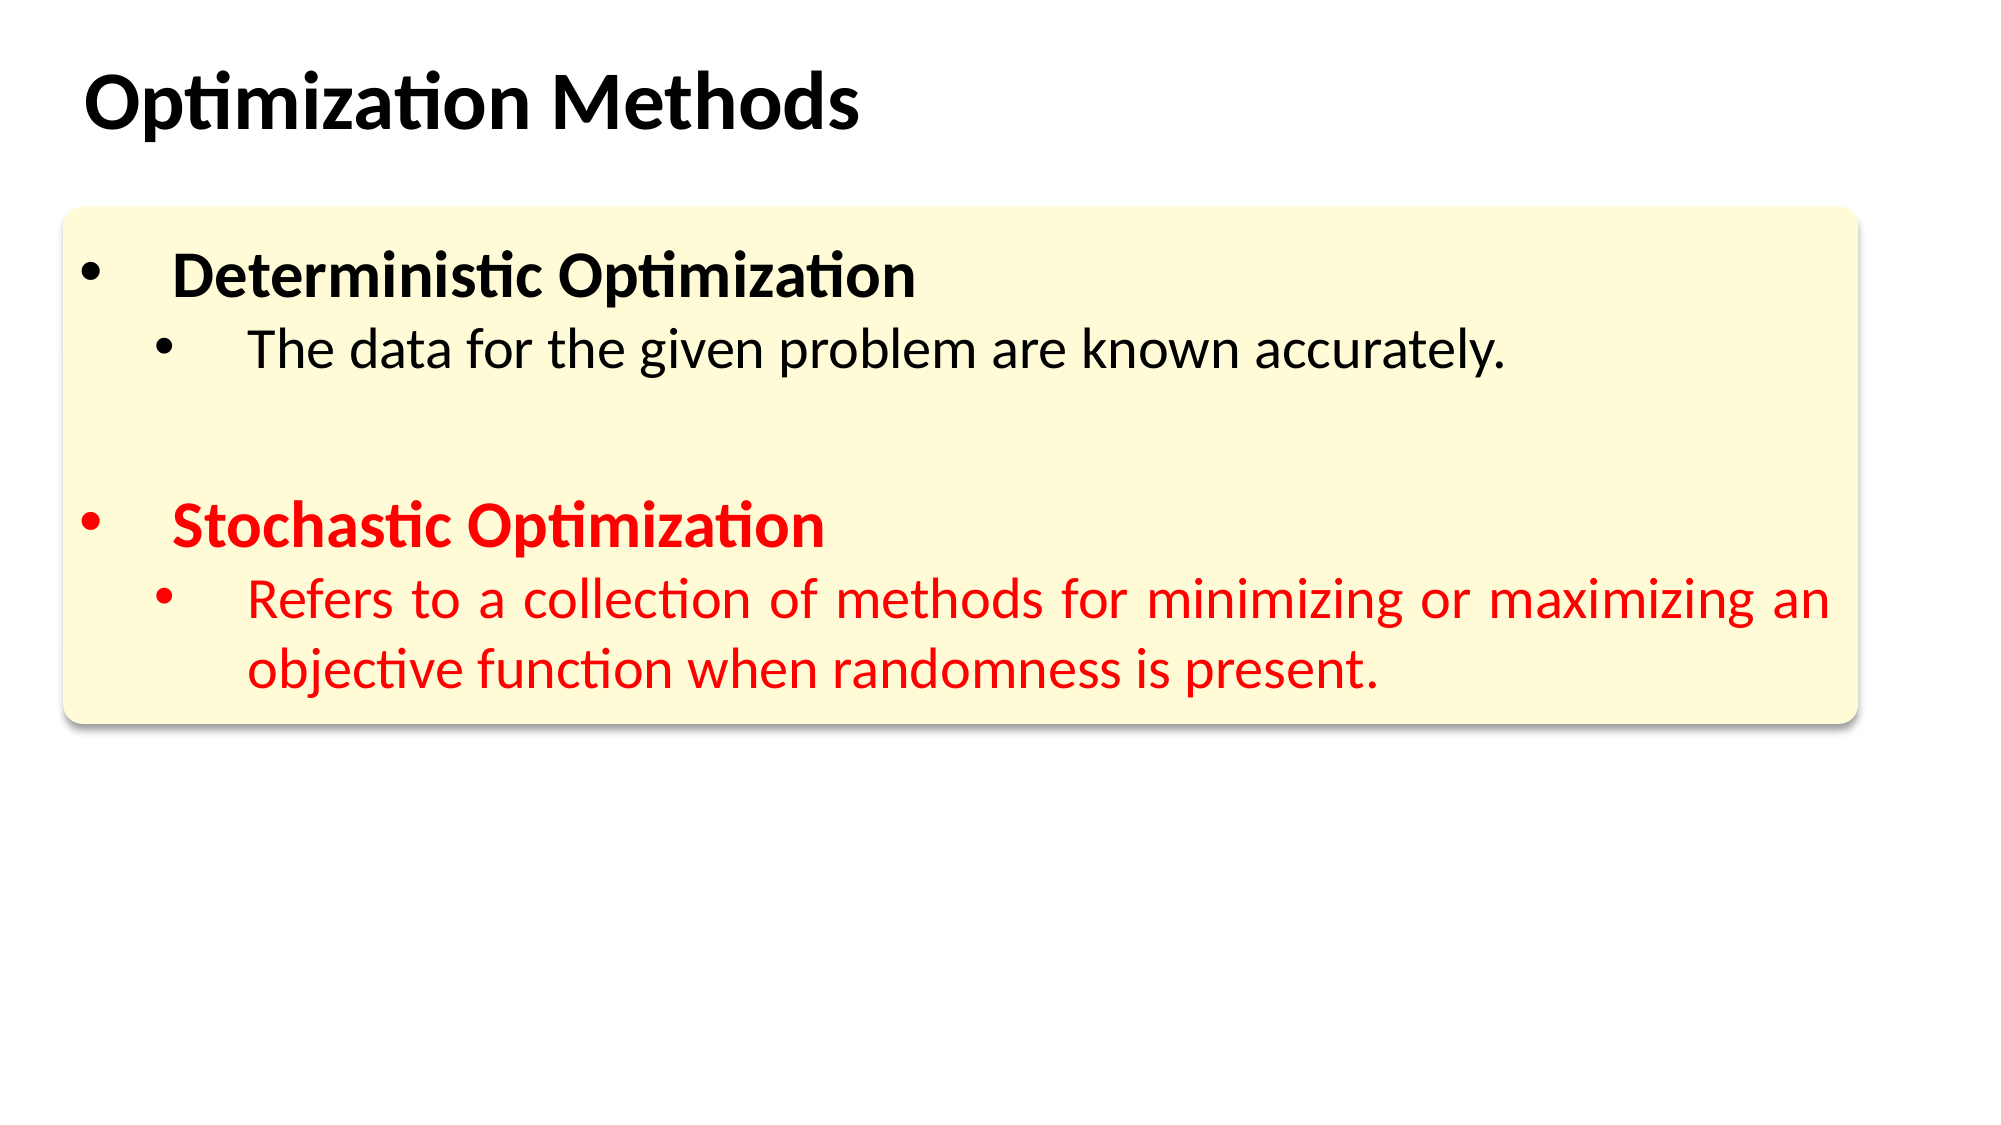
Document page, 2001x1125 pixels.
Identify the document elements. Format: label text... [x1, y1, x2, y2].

text_box Optimization Methods [69, 38, 877, 154]
text_box Deterministic Optimization The data for the given problem are known accurately. Stochastic Optimization Refers to a collection of methods for minimizing or maximizing an objective function when randomness is present. [64, 223, 1847, 708]
text_box [63, 206, 1859, 724]
